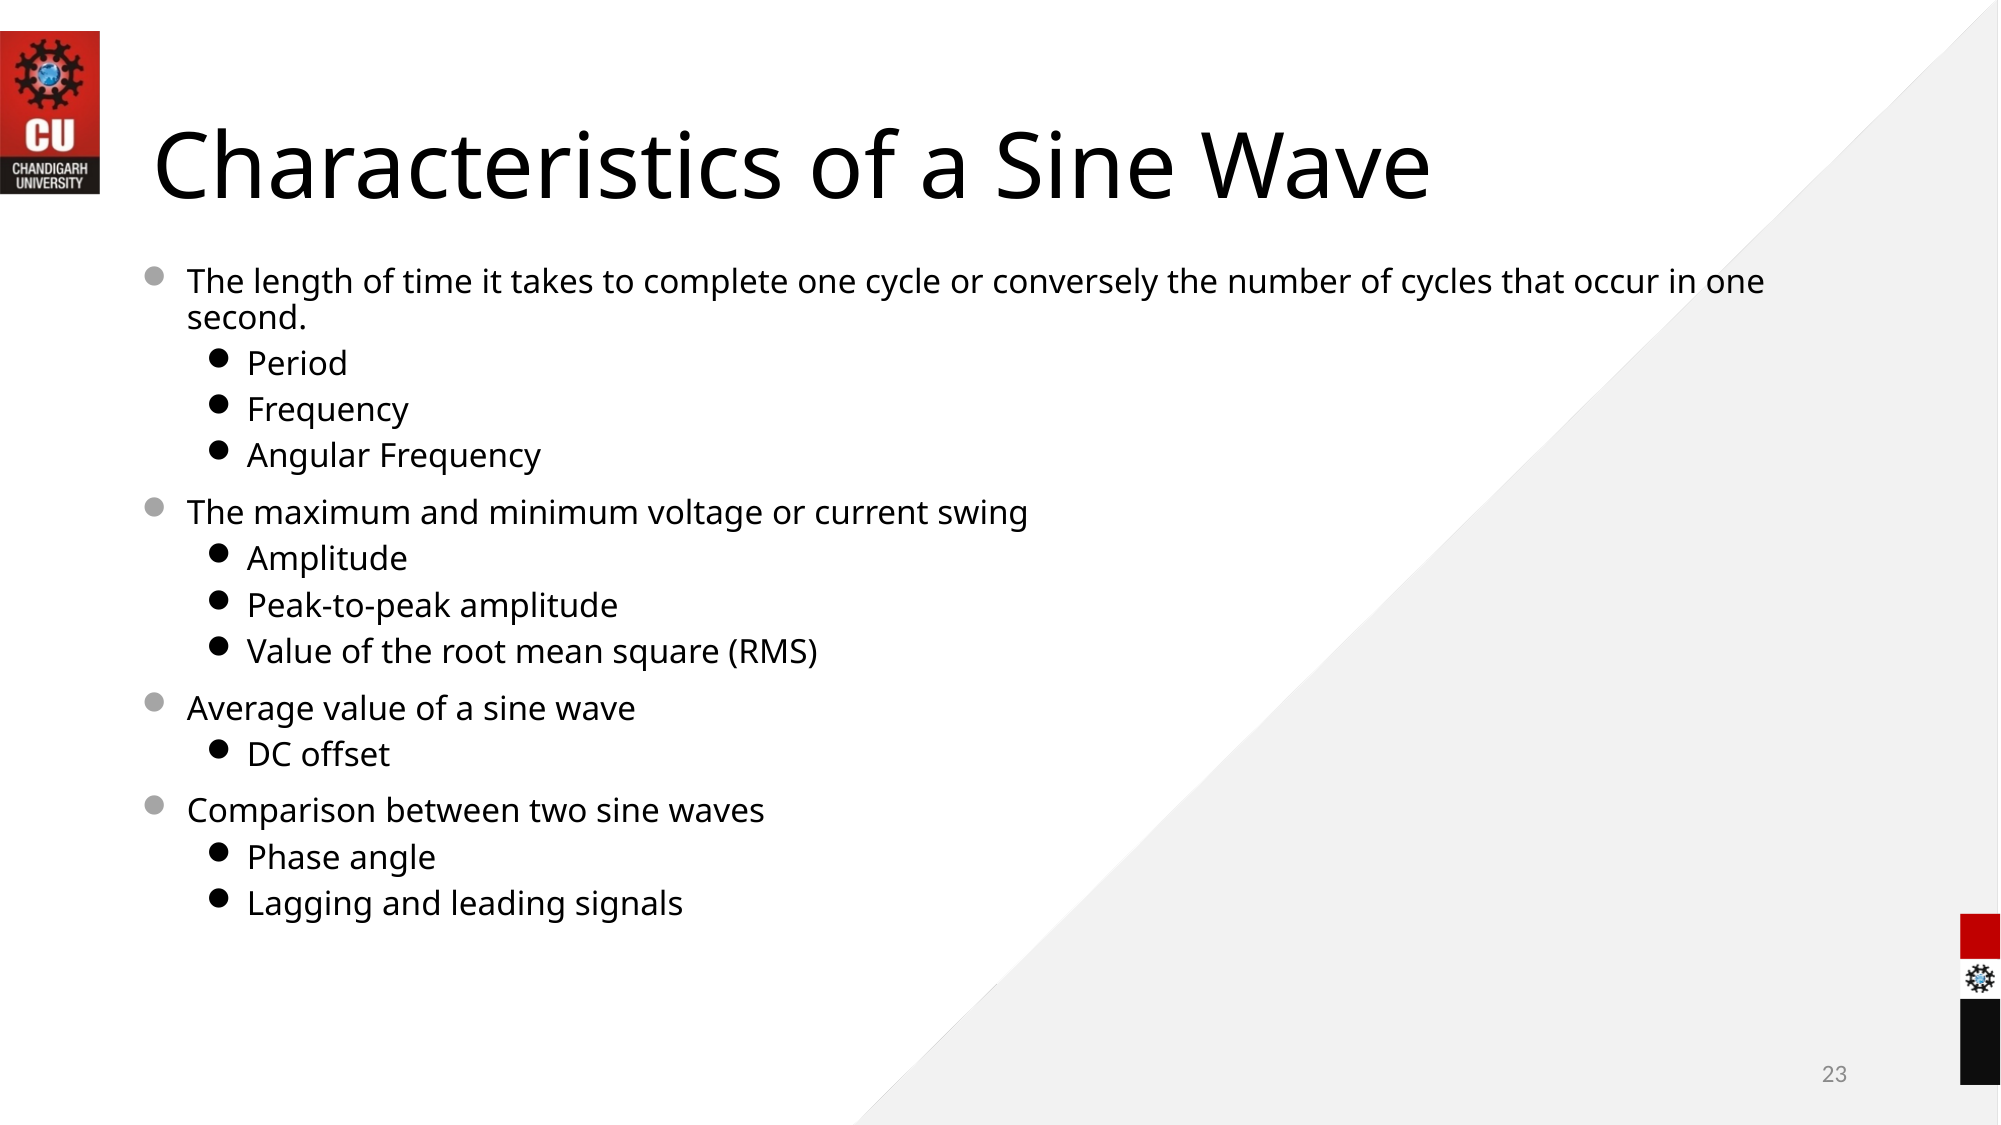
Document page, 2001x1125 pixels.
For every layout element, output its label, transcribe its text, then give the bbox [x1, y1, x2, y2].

picture [0, 0, 2001, 1125]
slide_number 23 [1412, 1042, 1863, 1103]
list The length of time it takes to complete one cycle or conversely the number of cycles that occur in one second. Period Frequency Angular Frequency The maximum and minimum voltage or current swing Amplitude Peak-to-peak amplitude Value of the root mean square (RMS) Average value of a sine wave DC offset Comparison between two sine waves Phase angle Lagging and leading signals [126, 257, 1852, 1018]
title Characteristics of a Sine Wave [137, 59, 1863, 278]
